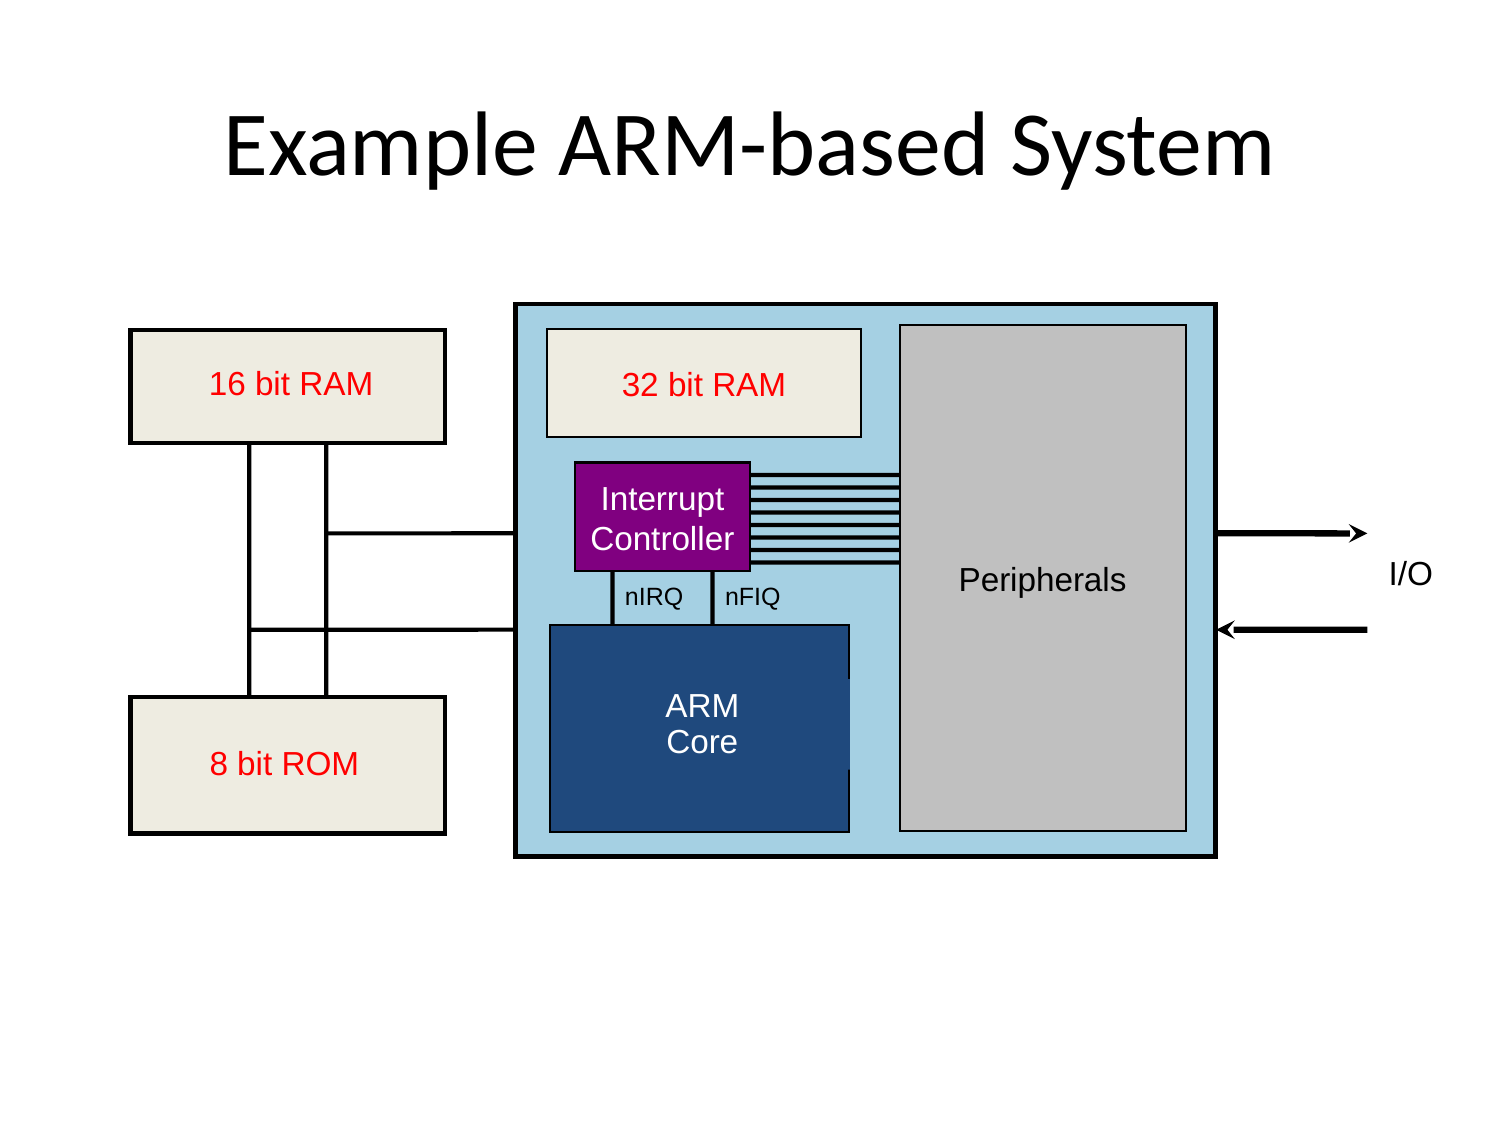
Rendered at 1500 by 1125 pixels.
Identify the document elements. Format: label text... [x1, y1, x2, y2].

text_box nIRQ [612, 575, 700, 615]
text_box [130, 697, 446, 834]
text_box Interrupt Controller [575, 462, 750, 572]
text_box [1355, 527, 1368, 540]
text_box [130, 329, 446, 443]
text_box 8 bit ROM [124, 737, 444, 793]
text_box [1216, 623, 1229, 636]
text_box 32 bit RAM [547, 328, 862, 438]
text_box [549, 624, 851, 833]
text_box nFIQ [712, 575, 800, 615]
text_box 16 bit RAM [135, 356, 448, 412]
text_box [515, 303, 1216, 857]
text_box I/O [1357, 547, 1464, 602]
title Example ARM-based System [75, 45, 1425, 233]
text_box Peripherals [900, 324, 1186, 831]
